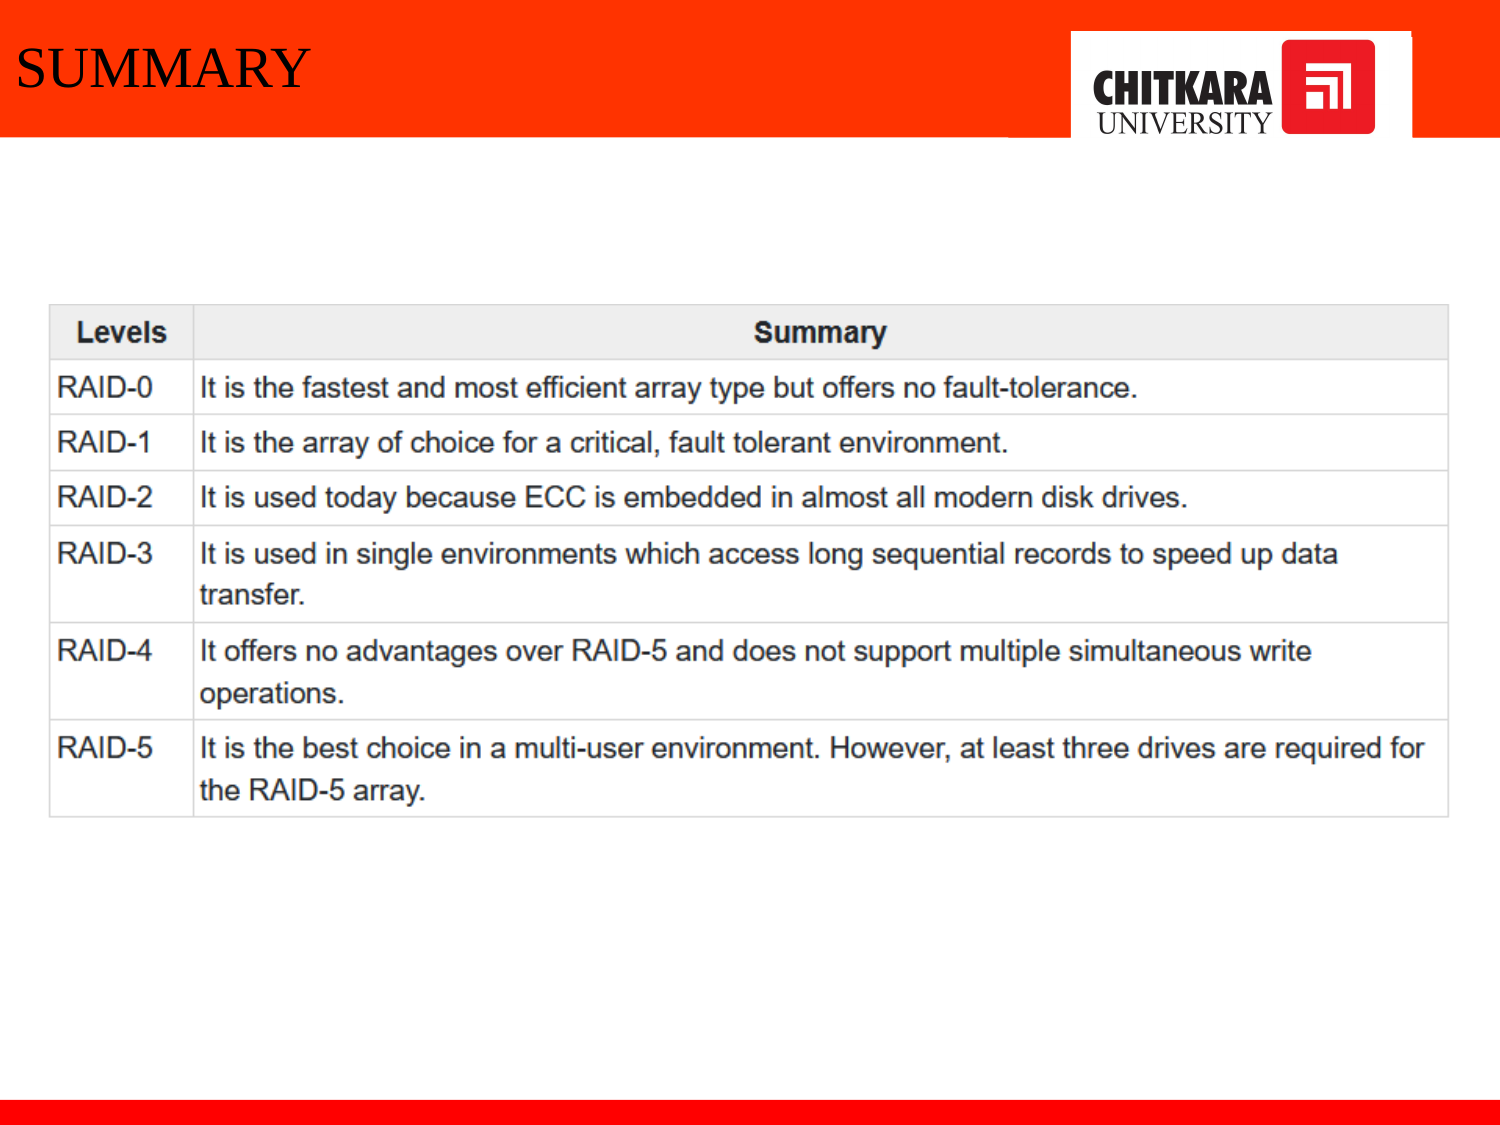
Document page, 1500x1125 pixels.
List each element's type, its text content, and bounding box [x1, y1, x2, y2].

picture [46, 304, 1454, 821]
title SUMMARY [0, 0, 1063, 138]
picture [1074, 37, 1390, 138]
